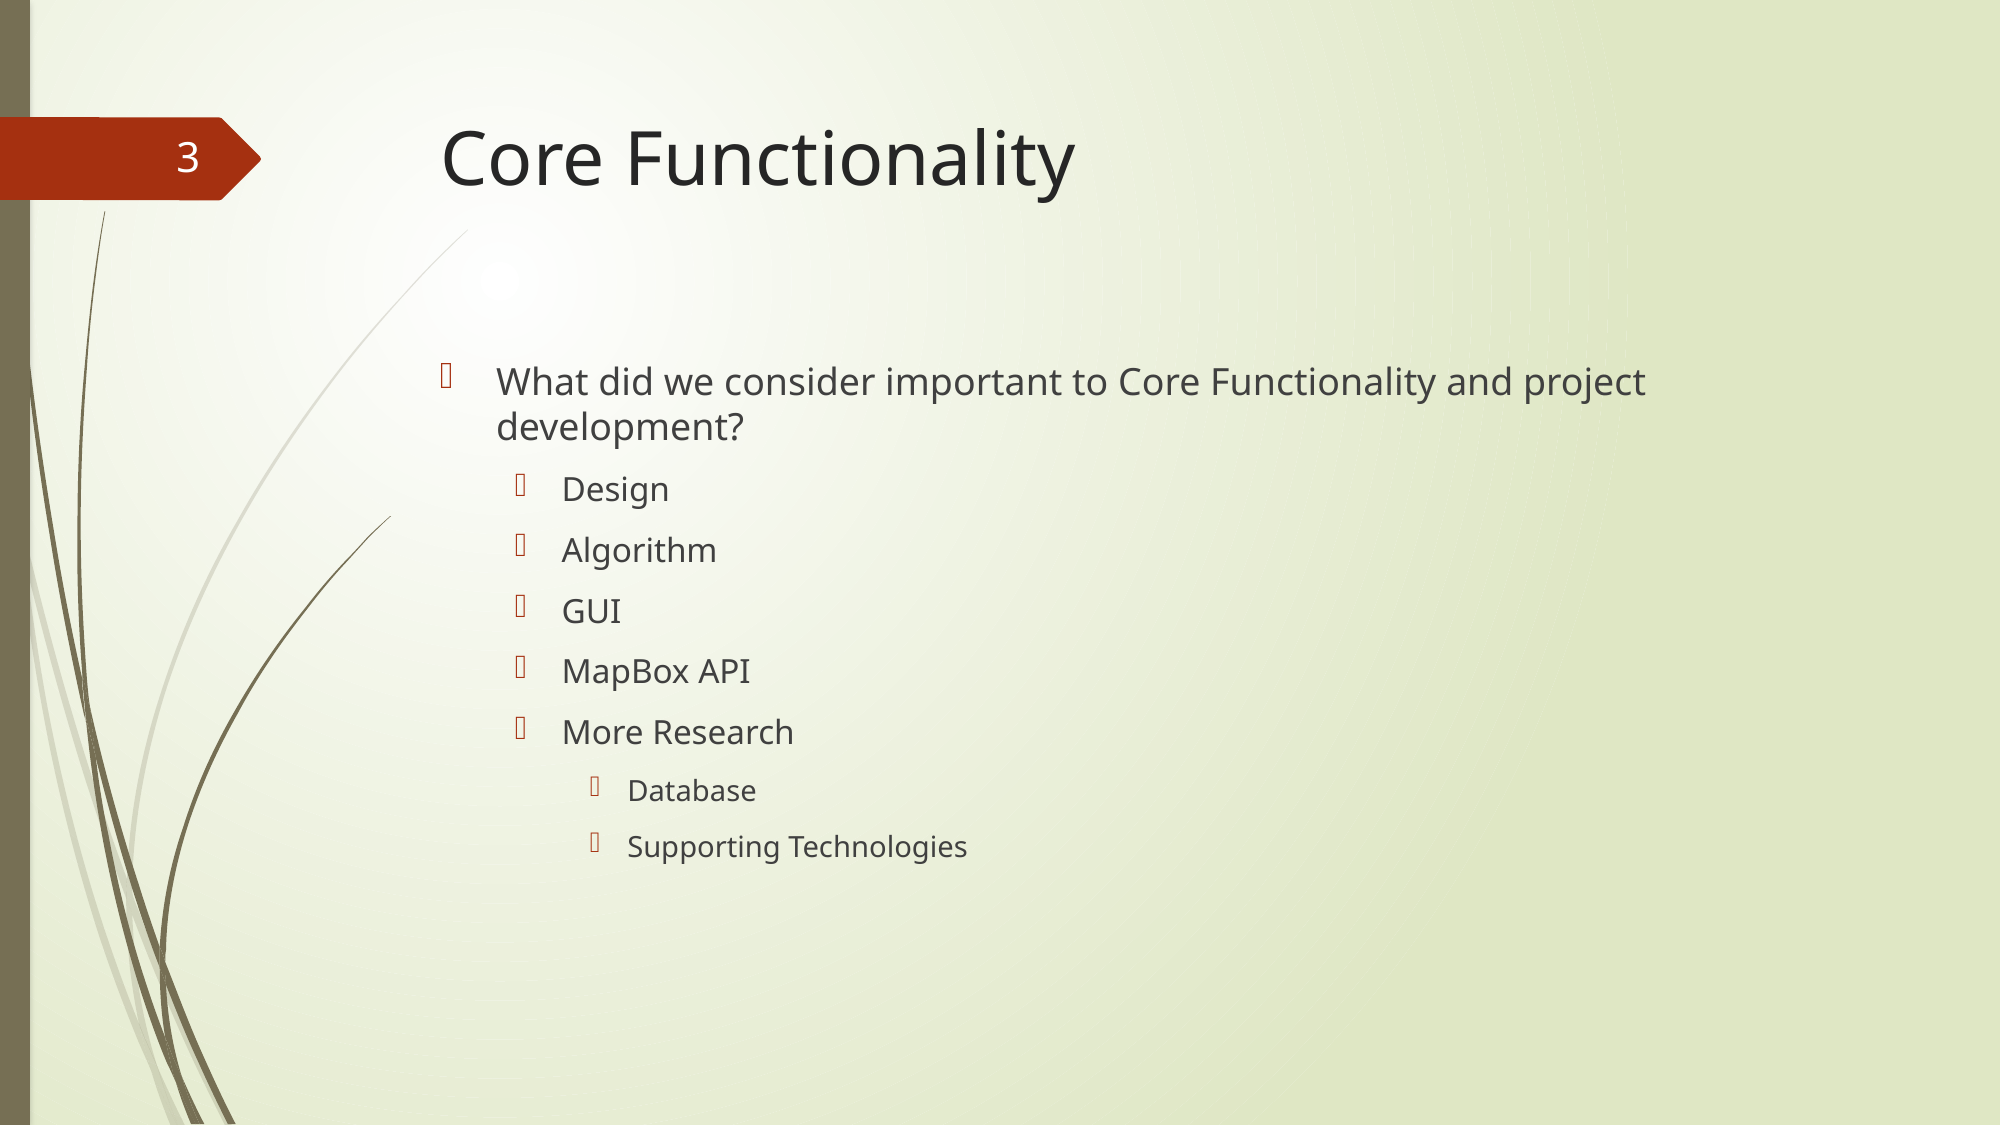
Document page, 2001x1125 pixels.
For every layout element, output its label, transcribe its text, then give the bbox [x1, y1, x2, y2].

list What did we consider important to Core Functionality and project development? Design Algorithm GUI MapBox API More Research Database Supporting Technologies [424, 350, 1888, 970]
title Core Functionality [425, 102, 1888, 313]
slide_number 3 [87, 129, 216, 190]
